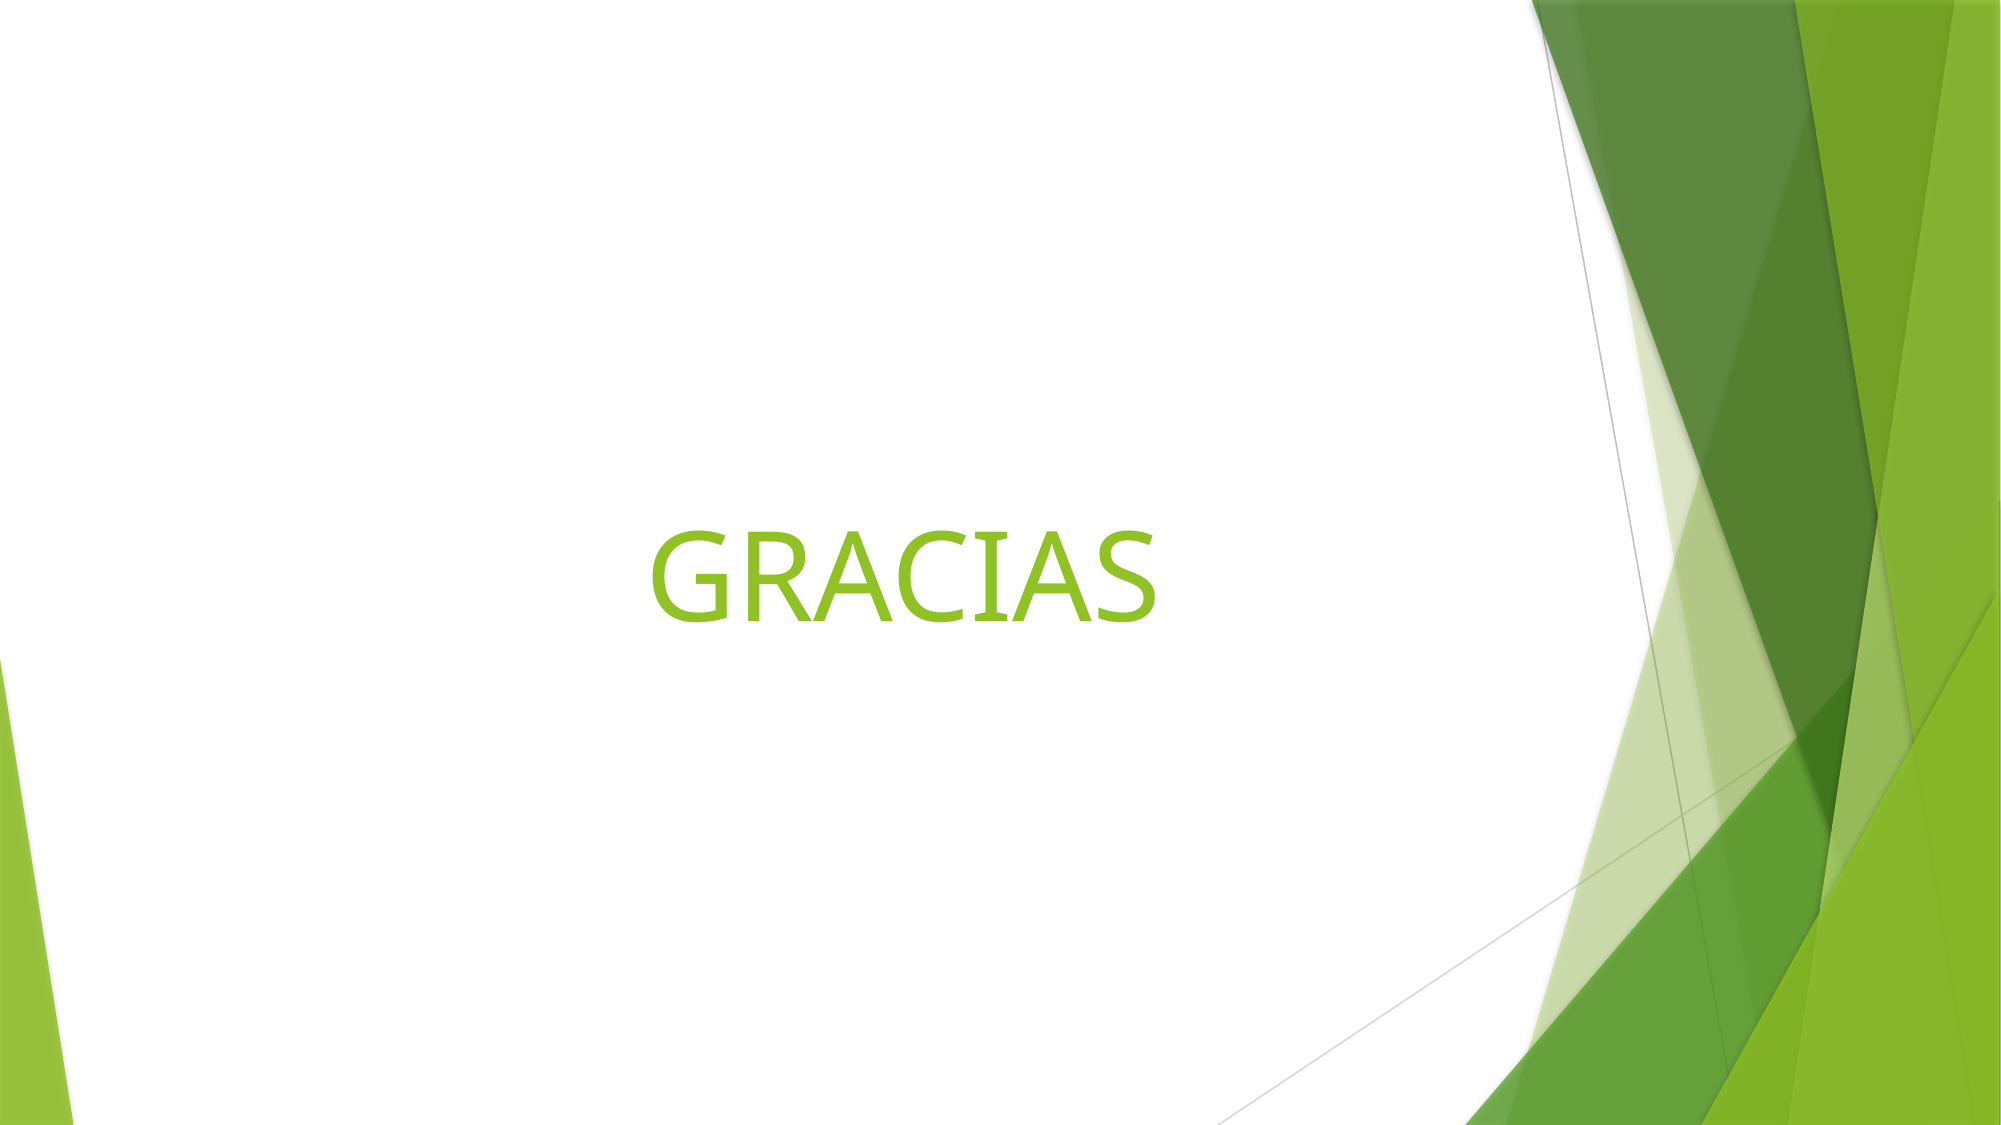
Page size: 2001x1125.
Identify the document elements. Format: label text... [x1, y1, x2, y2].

title GRACIAS [198, 354, 1609, 654]
